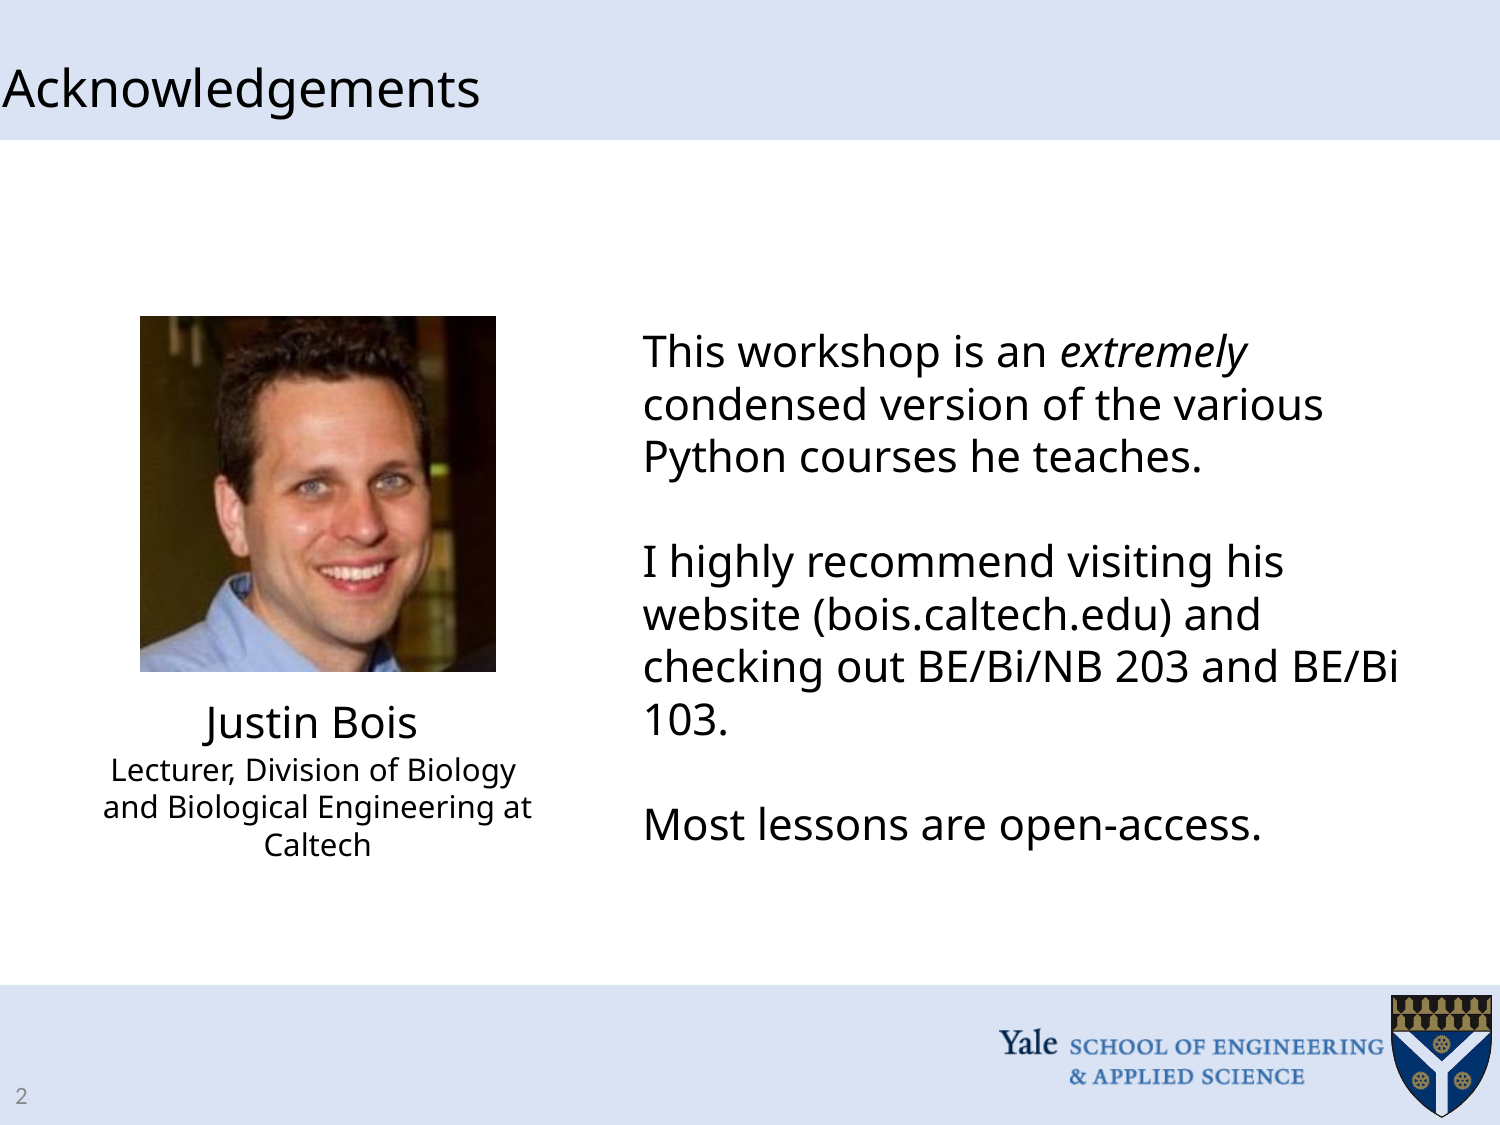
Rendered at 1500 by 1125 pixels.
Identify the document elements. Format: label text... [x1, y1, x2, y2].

text_box [0, 0, 1500, 141]
picture [140, 316, 496, 672]
slide_number 2 [0, 1064, 338, 1124]
text_box [0, 984, 1500, 1125]
picture [1391, 995, 1492, 1118]
text_box Justin Bois [190, 687, 445, 755]
text_box Acknowledgements [0, 47, 497, 126]
text_box Lecturer, Division of Biology and Biological Engineering at Caltech [35, 742, 600, 870]
text_box This workshop is an extremely condensed version of the various Python courses he teaches. I highly recommend visiting his website (bois.caltech.edu) and checking out BE/Bi/NB 203 and BE/Bi 103. Most lessons are open-access. [627, 316, 1442, 857]
picture [999, 1028, 1384, 1085]
